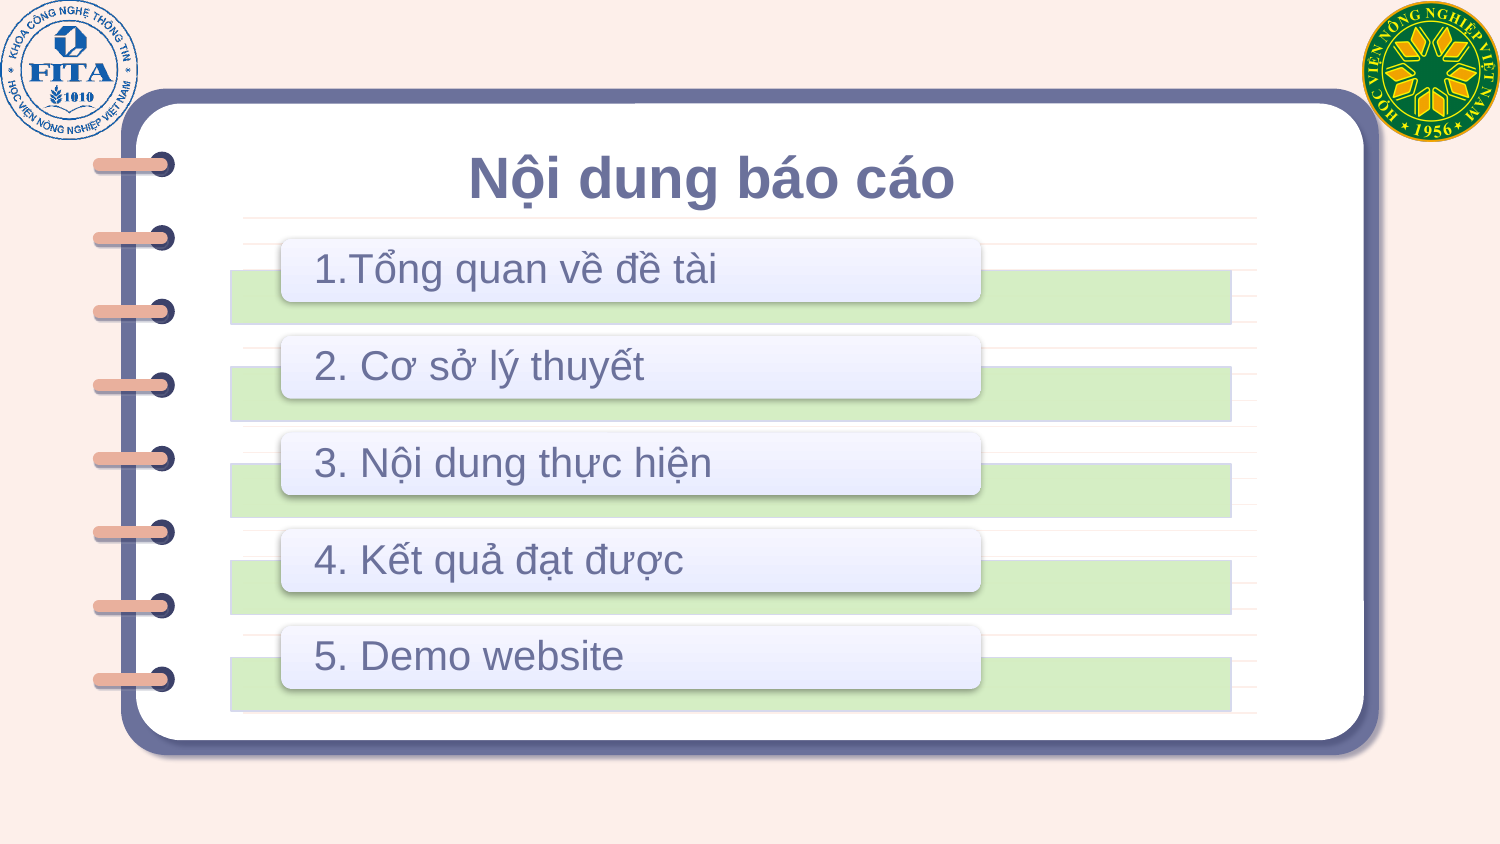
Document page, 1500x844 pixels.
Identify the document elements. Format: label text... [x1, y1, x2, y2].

title Nội dung báo cáo [231, 140, 1194, 210]
picture [0, 0, 138, 141]
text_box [230, 221, 1232, 730]
picture [1362, 1, 1500, 142]
